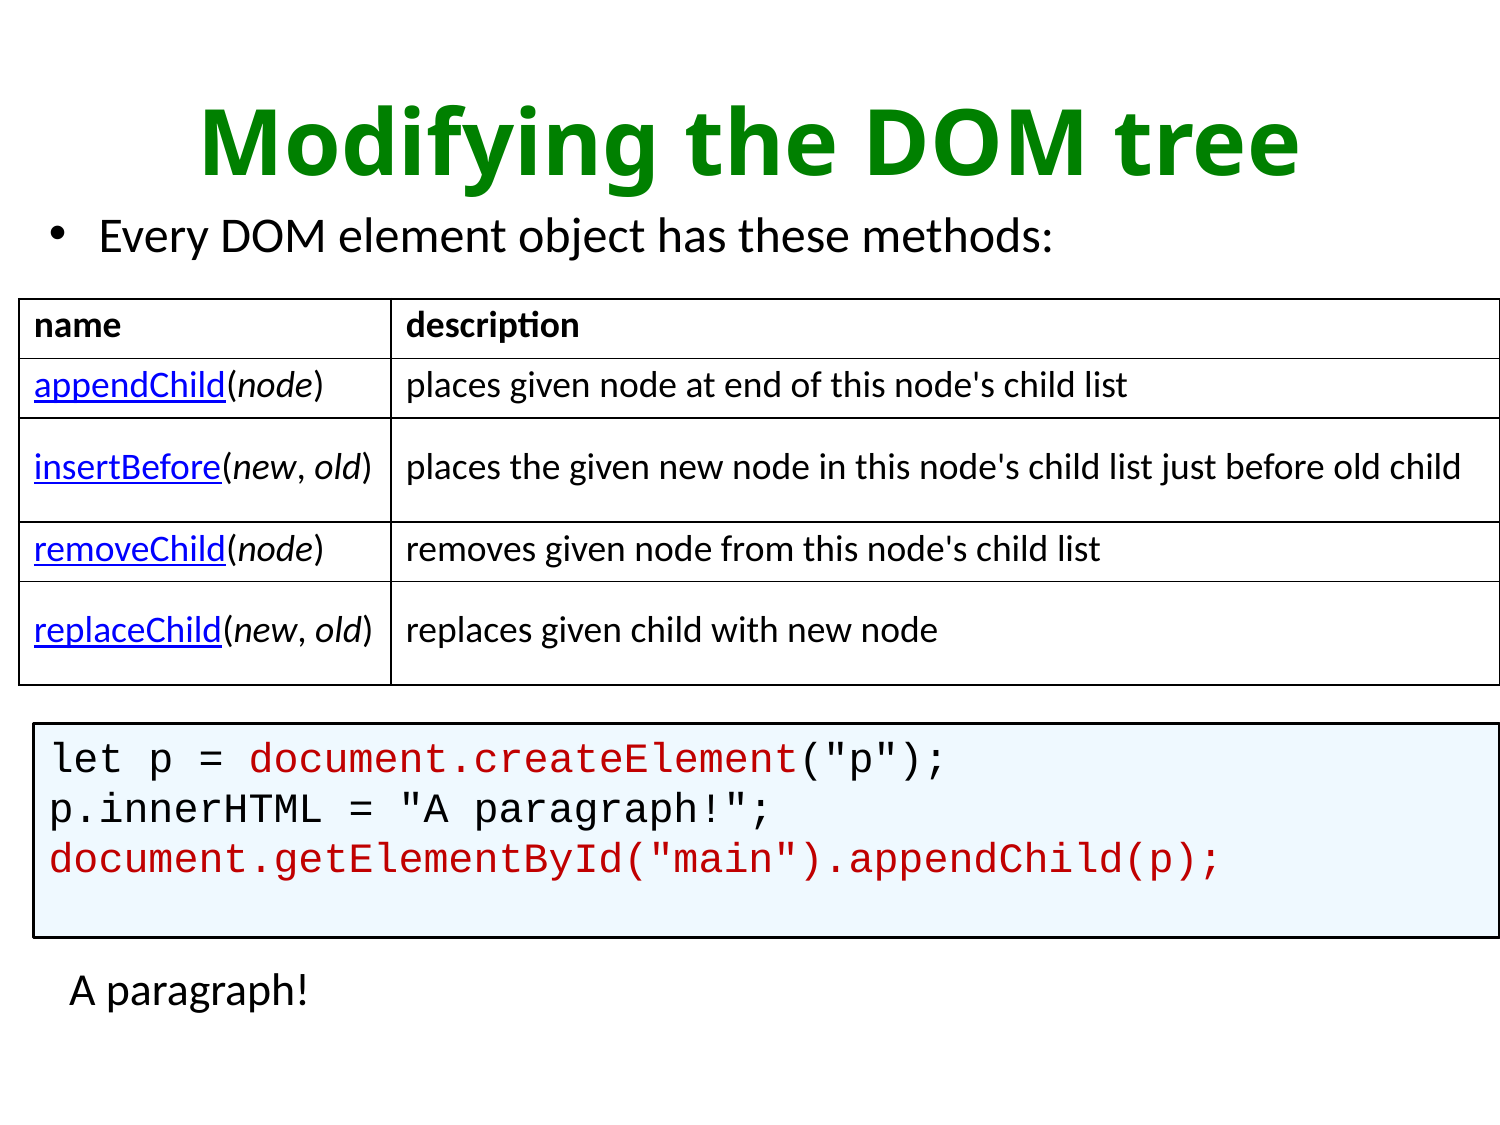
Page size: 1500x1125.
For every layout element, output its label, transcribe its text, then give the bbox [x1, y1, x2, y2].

table_header description [392, 300, 1499, 358]
table_cell replaces given child with new node [392, 582, 1499, 684]
table_cell places given node at end of this node's child list [392, 359, 1499, 417]
table_cell removes given node from this node's child list [392, 523, 1499, 581]
table_cell places the given new node in this node's child list just before old child [392, 419, 1499, 521]
table_cell insertBefore(new, old) [20, 419, 390, 521]
table_cell appendChild(node) [20, 359, 390, 417]
text_box A paragraph! [54, 952, 326, 1023]
title Modifying the DOM tree [75, 45, 1425, 194]
table_cell removeChild(node) [20, 523, 390, 581]
table_cell replaceChild(new, old) [20, 582, 390, 684]
list Every DOM element object has these methods: [33, 194, 1500, 271]
table_header name [20, 300, 390, 358]
text_box let p = document.createElement("p"); p.innerHTML = "A paragraph!"; document.getElementById("main").appendChild(p); [33, 723, 1500, 938]
